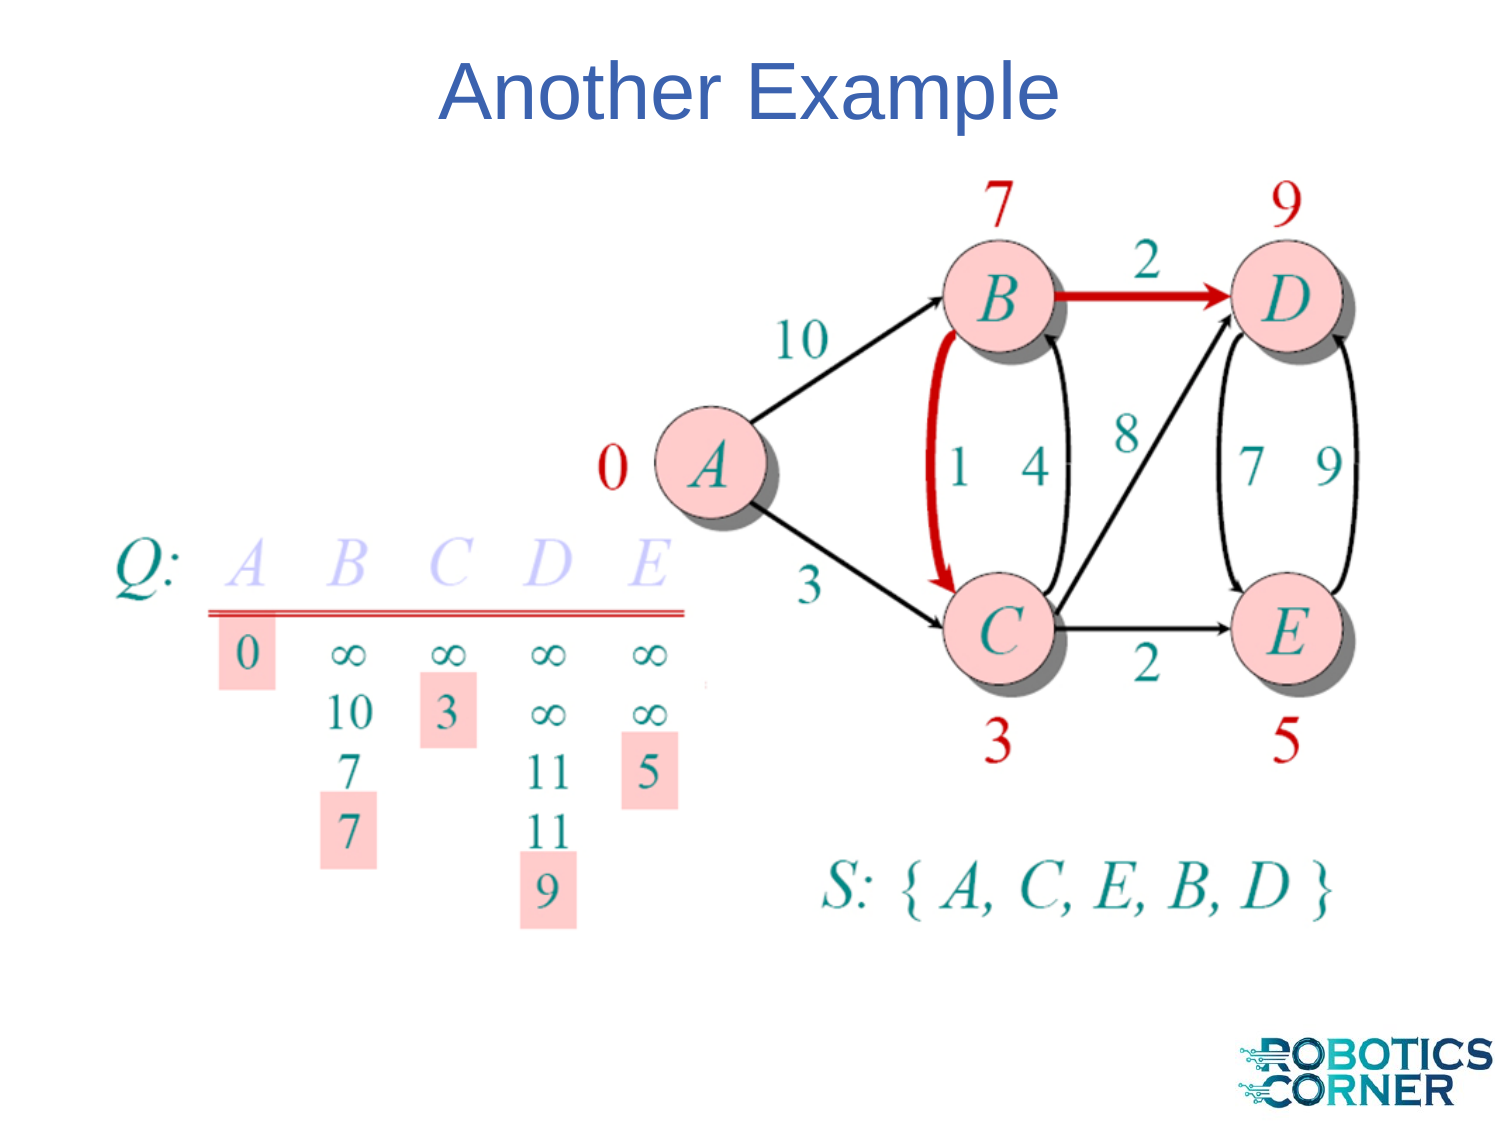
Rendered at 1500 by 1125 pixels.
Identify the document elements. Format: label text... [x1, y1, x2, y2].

picture [73, 175, 1427, 950]
title Another Example [36, 45, 1464, 180]
picture [1235, 1024, 1495, 1122]
